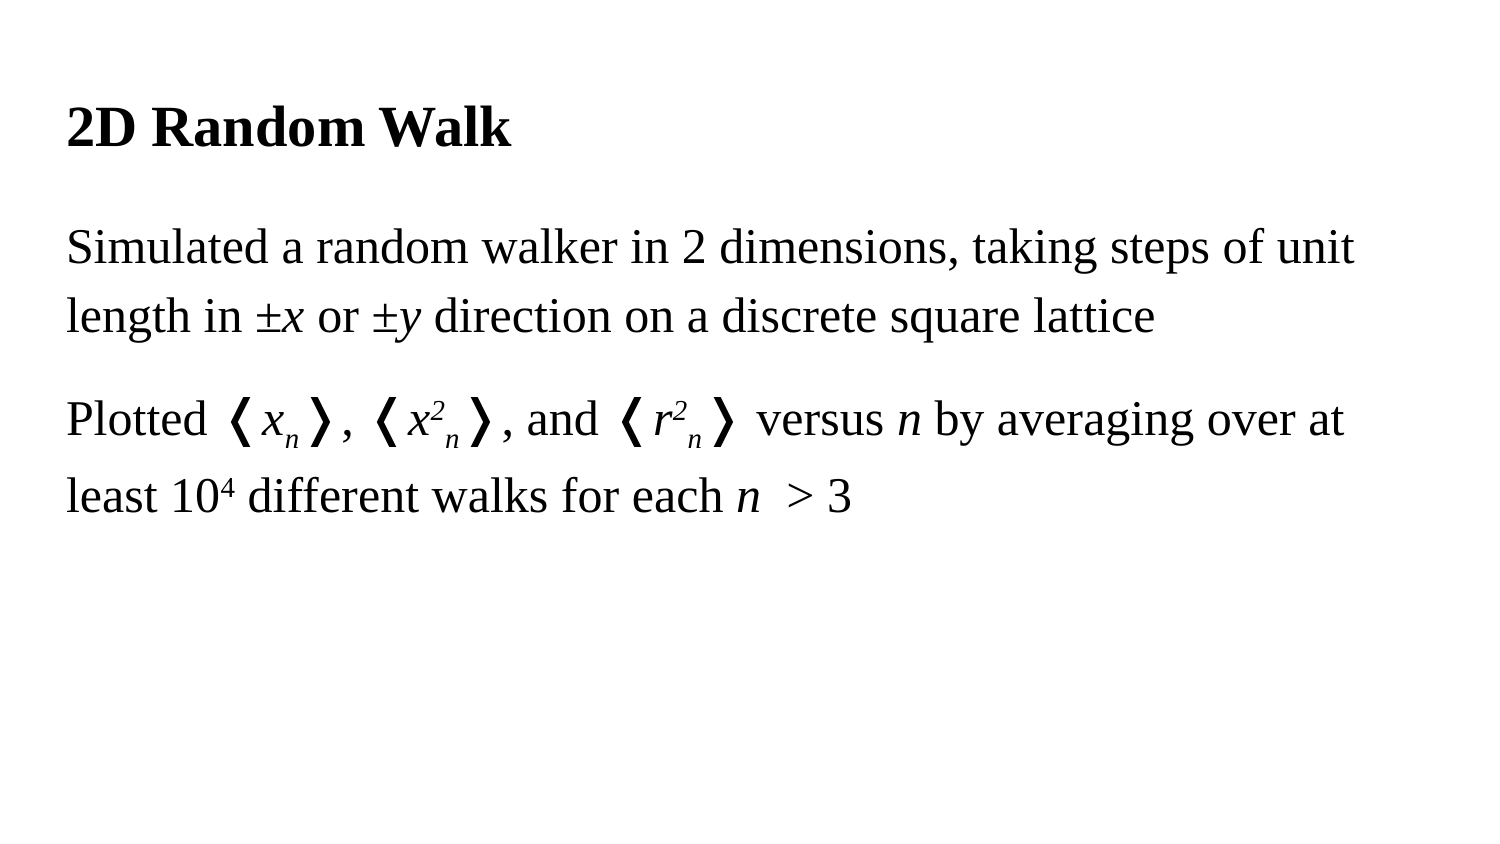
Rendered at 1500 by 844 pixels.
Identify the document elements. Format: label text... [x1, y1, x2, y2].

title 2D Random Walk [51, 72, 1449, 167]
list Simulated a random walker in 2 dimensions, taking steps of unit length in ±x or ±y direction on a discrete square lattice Plotted ❬xn❭, ❬x2n❭, and ❬r2n❭ versus n by averaging over at least 104 different walks for each n > 3 [51, 189, 1449, 750]
